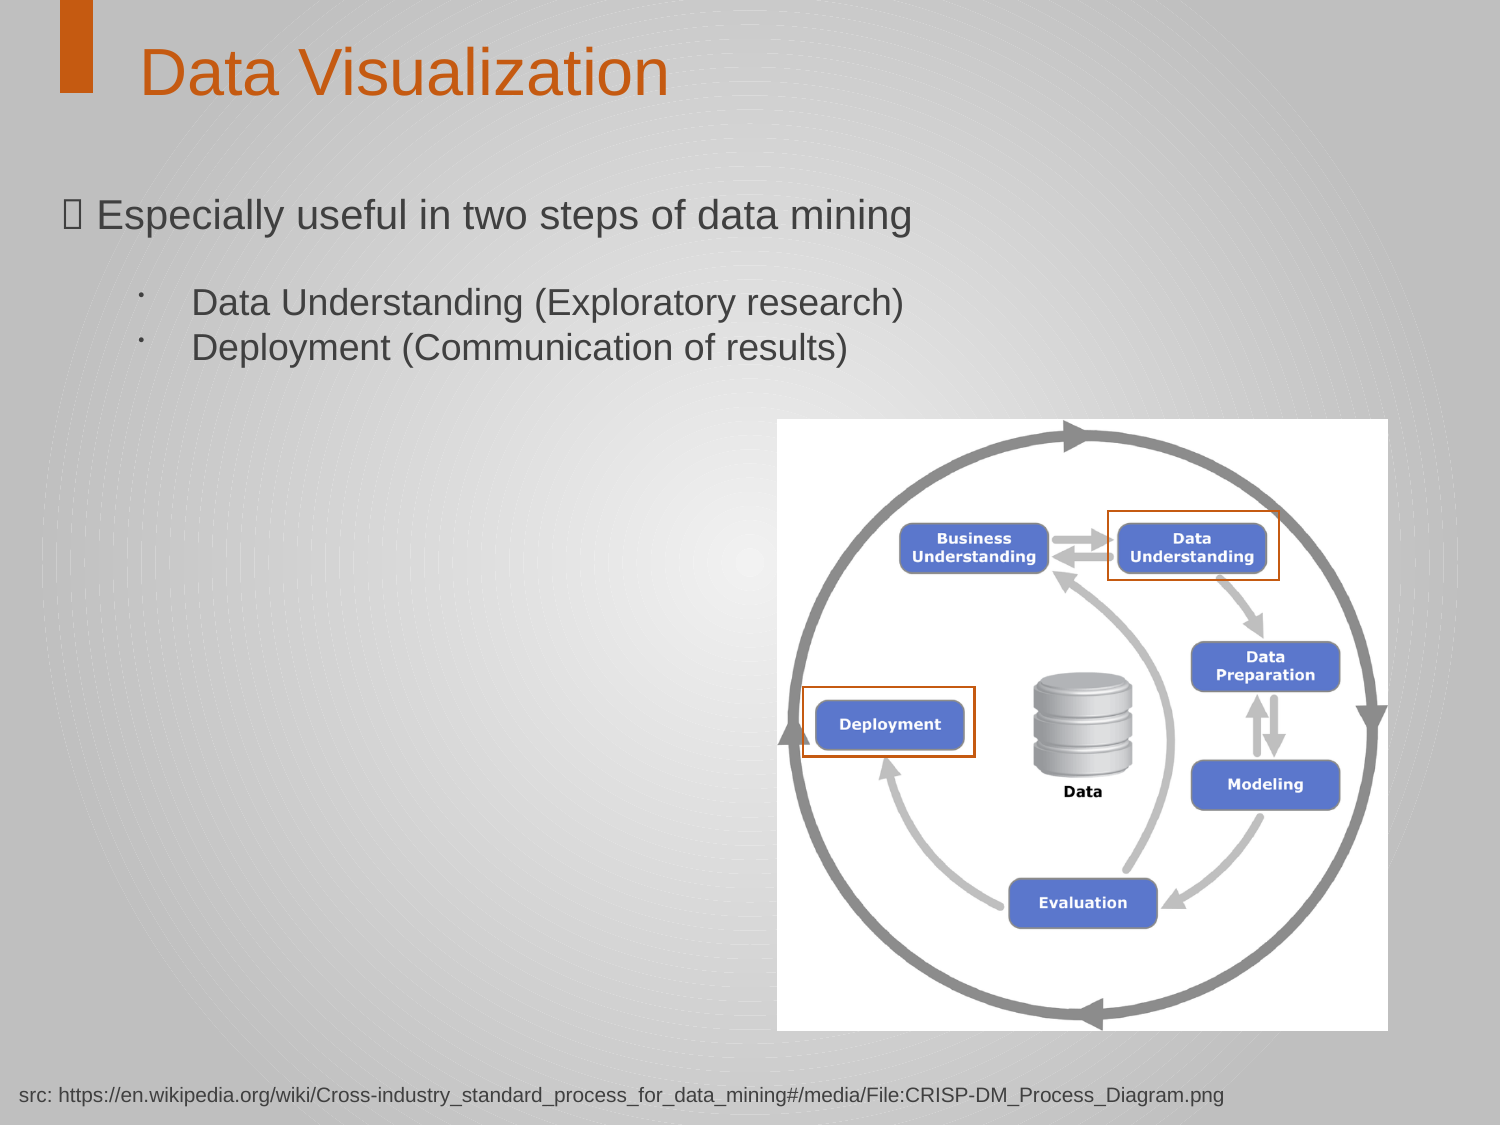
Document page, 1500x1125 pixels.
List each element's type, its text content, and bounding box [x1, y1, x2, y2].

text_box  Especially useful in two steps of data mining [45, 180, 1461, 246]
text_box src: https://en.wikipedia.org/wiki/Cross-industry_standard_process_for_data_mining#/media/File:CRISP-DM_Process_Diagram.png [4, 1073, 1420, 1114]
text_box Data Visualization [124, 21, 687, 116]
picture [777, 419, 1388, 1031]
text_box Data Understanding (Exploratory research) Deployment (Communication of results) [45, 270, 1461, 376]
text_box [60, 0, 93, 93]
